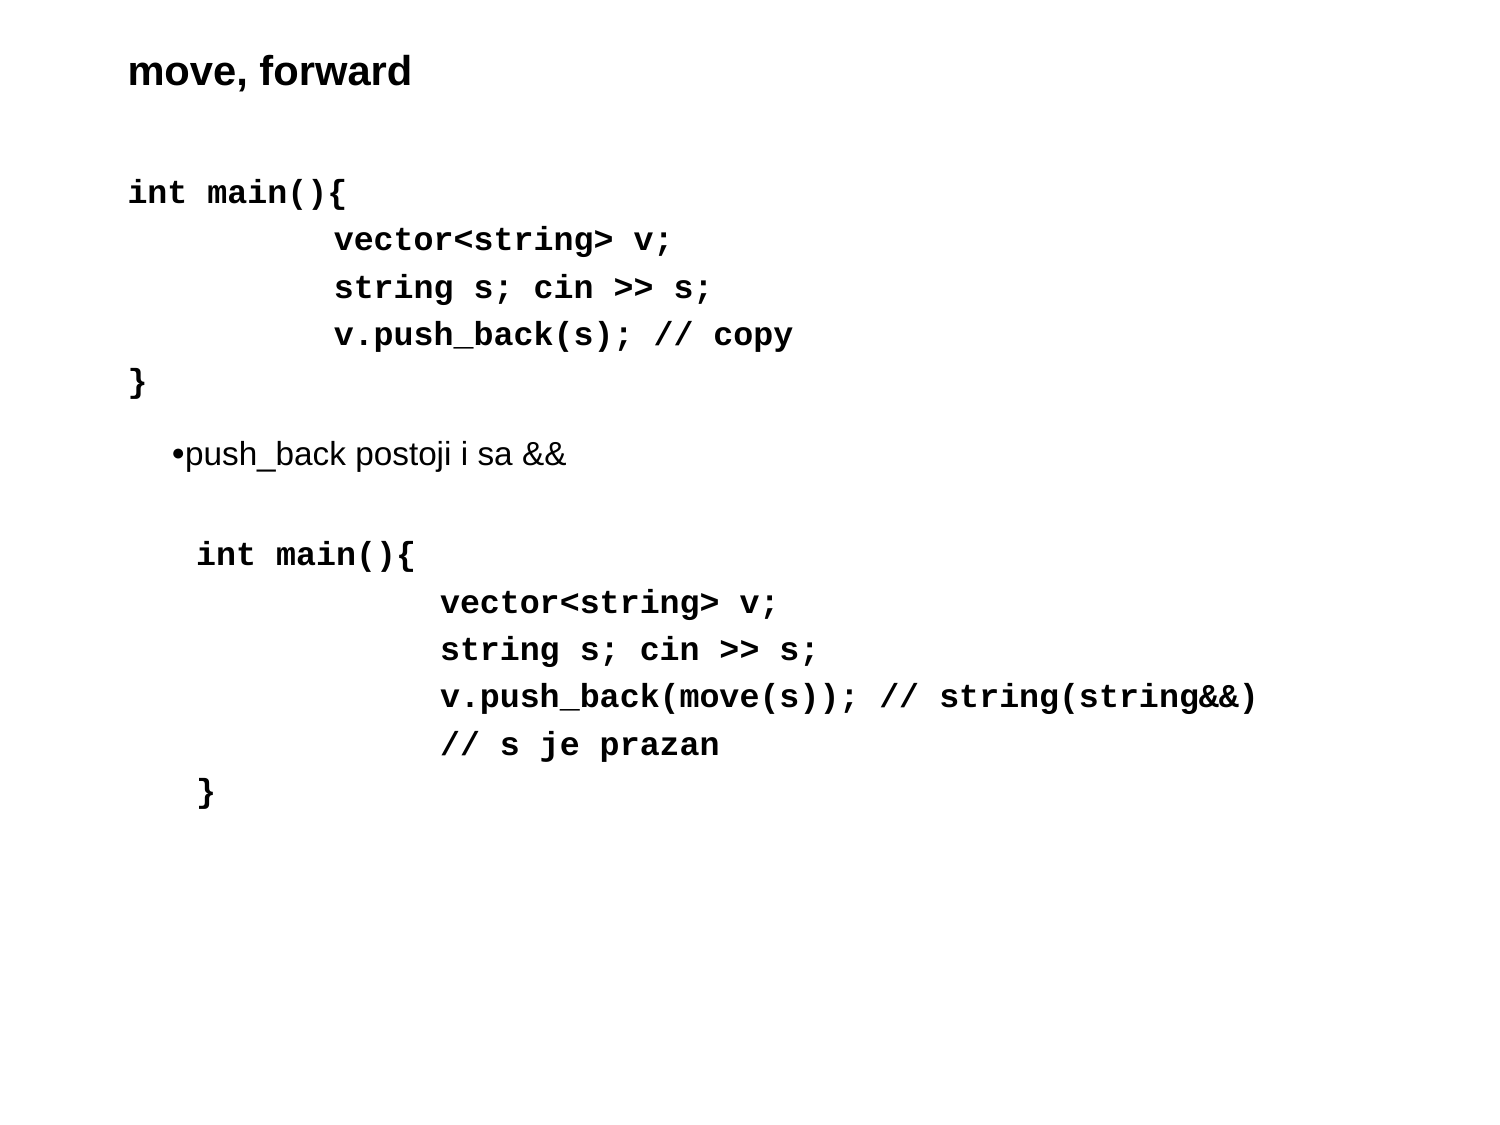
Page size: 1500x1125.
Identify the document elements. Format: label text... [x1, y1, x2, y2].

text_box int main(){ vector<string> v; string s; cin >> s; v.push_back(move(s)); // string(string&&) // s je prazan } [124, 524, 1413, 813]
text_box push_back postoji i sa && [99, 424, 1400, 500]
list int main(){ vector<string> v; string s; cin >> s; v.push_back(s); // copy } [112, 162, 1400, 413]
title move, forward [112, 37, 1388, 100]
